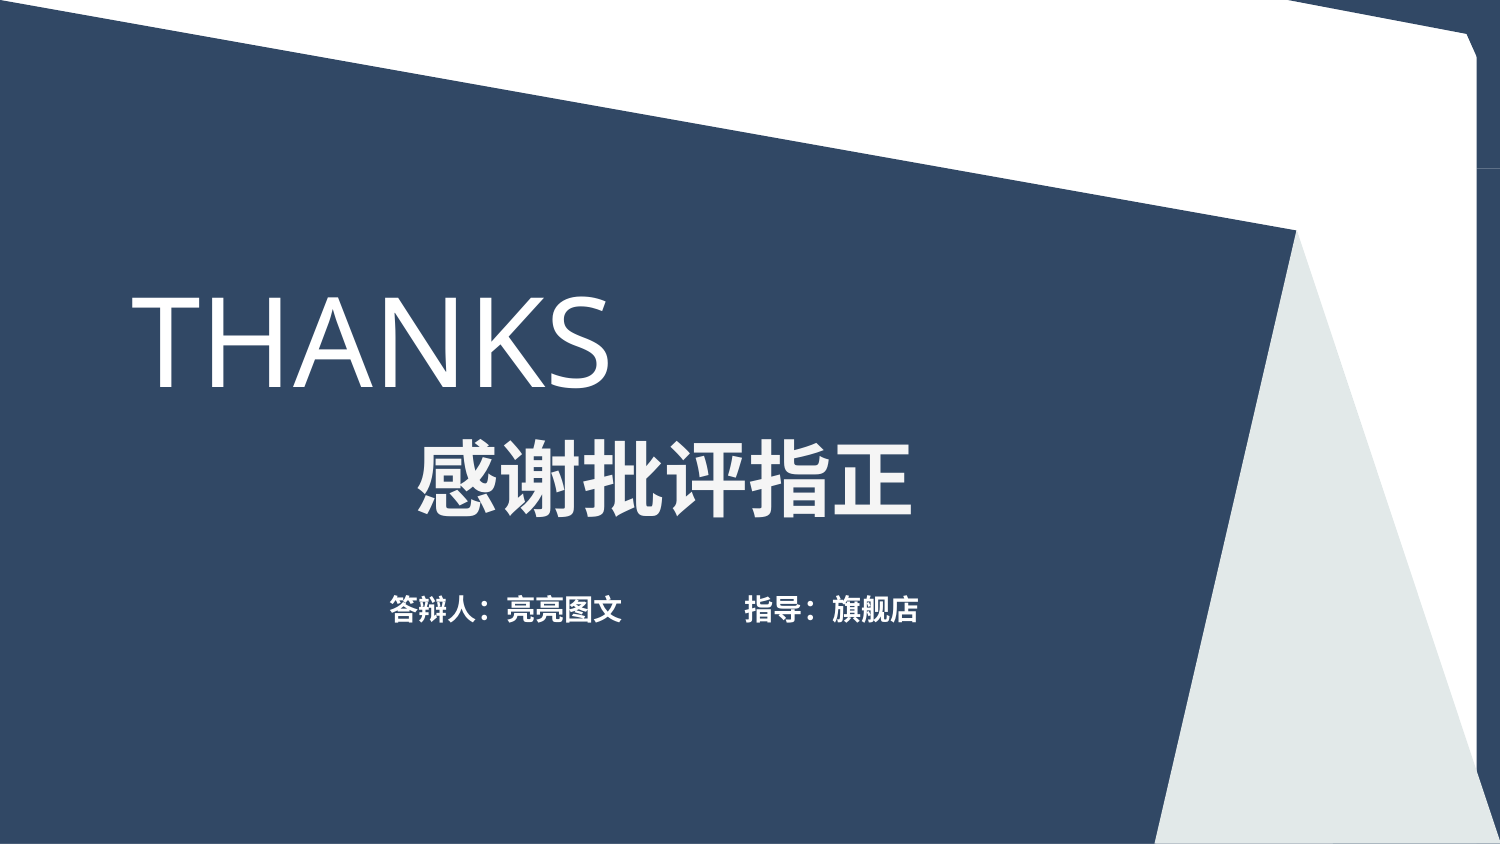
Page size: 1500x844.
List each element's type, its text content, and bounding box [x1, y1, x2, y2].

text_box 感谢批评指正 [175, 421, 1155, 533]
text_box [1285, 0, 1500, 111]
text_box 指导：旗舰店 [715, 583, 936, 634]
text_box 答辩人：亮亮图文 [374, 583, 639, 634]
text_box [1152, 227, 1500, 844]
text_box [0, 0, 1295, 844]
text_box THANKS [115, 255, 630, 421]
